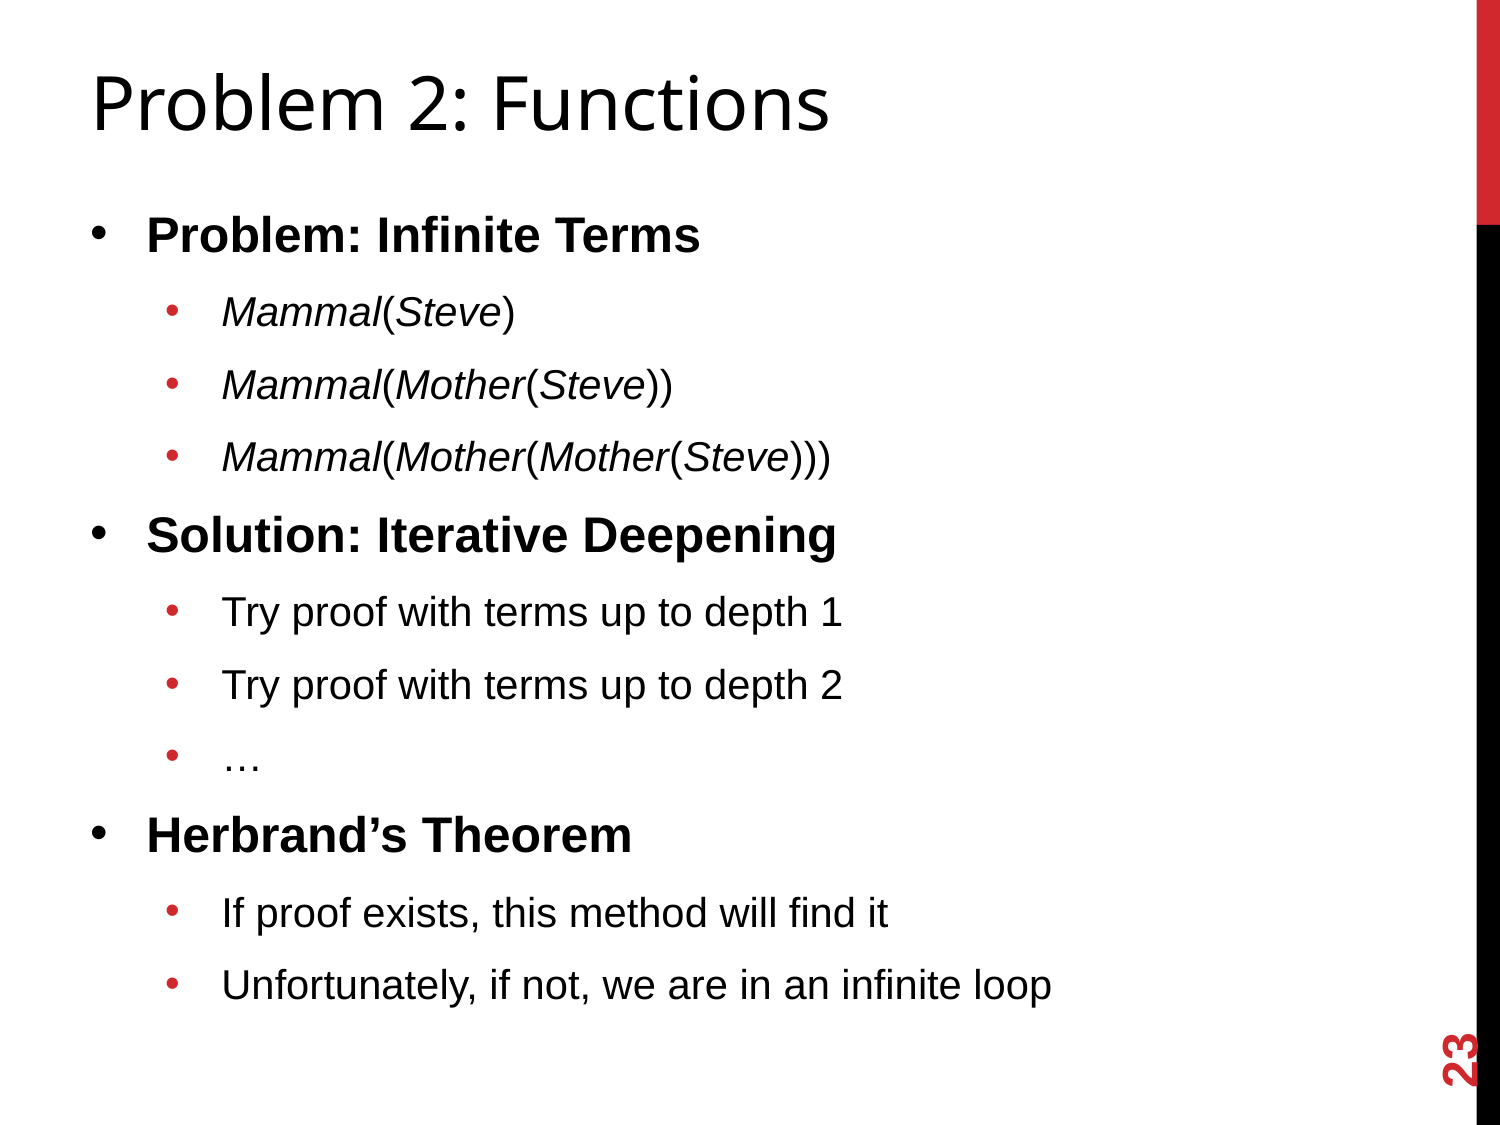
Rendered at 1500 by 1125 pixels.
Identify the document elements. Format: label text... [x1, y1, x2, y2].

title Problem 2: Functions [75, 25, 1401, 154]
slide_number 23 [1427, 887, 1488, 1104]
list Problem: Infinite Terms Mammal(Steve) Mammal(Mother(Steve)) Mammal(Mother(Mother(Steve))) Solution: Iterative Deepening Try proof with terms up to depth 1 Try proof with terms up to depth 2 … Herbrand’s Theorem If proof exists, this method will find it Unfortunately, if not, we are in an infinite loop [75, 195, 1401, 1104]
